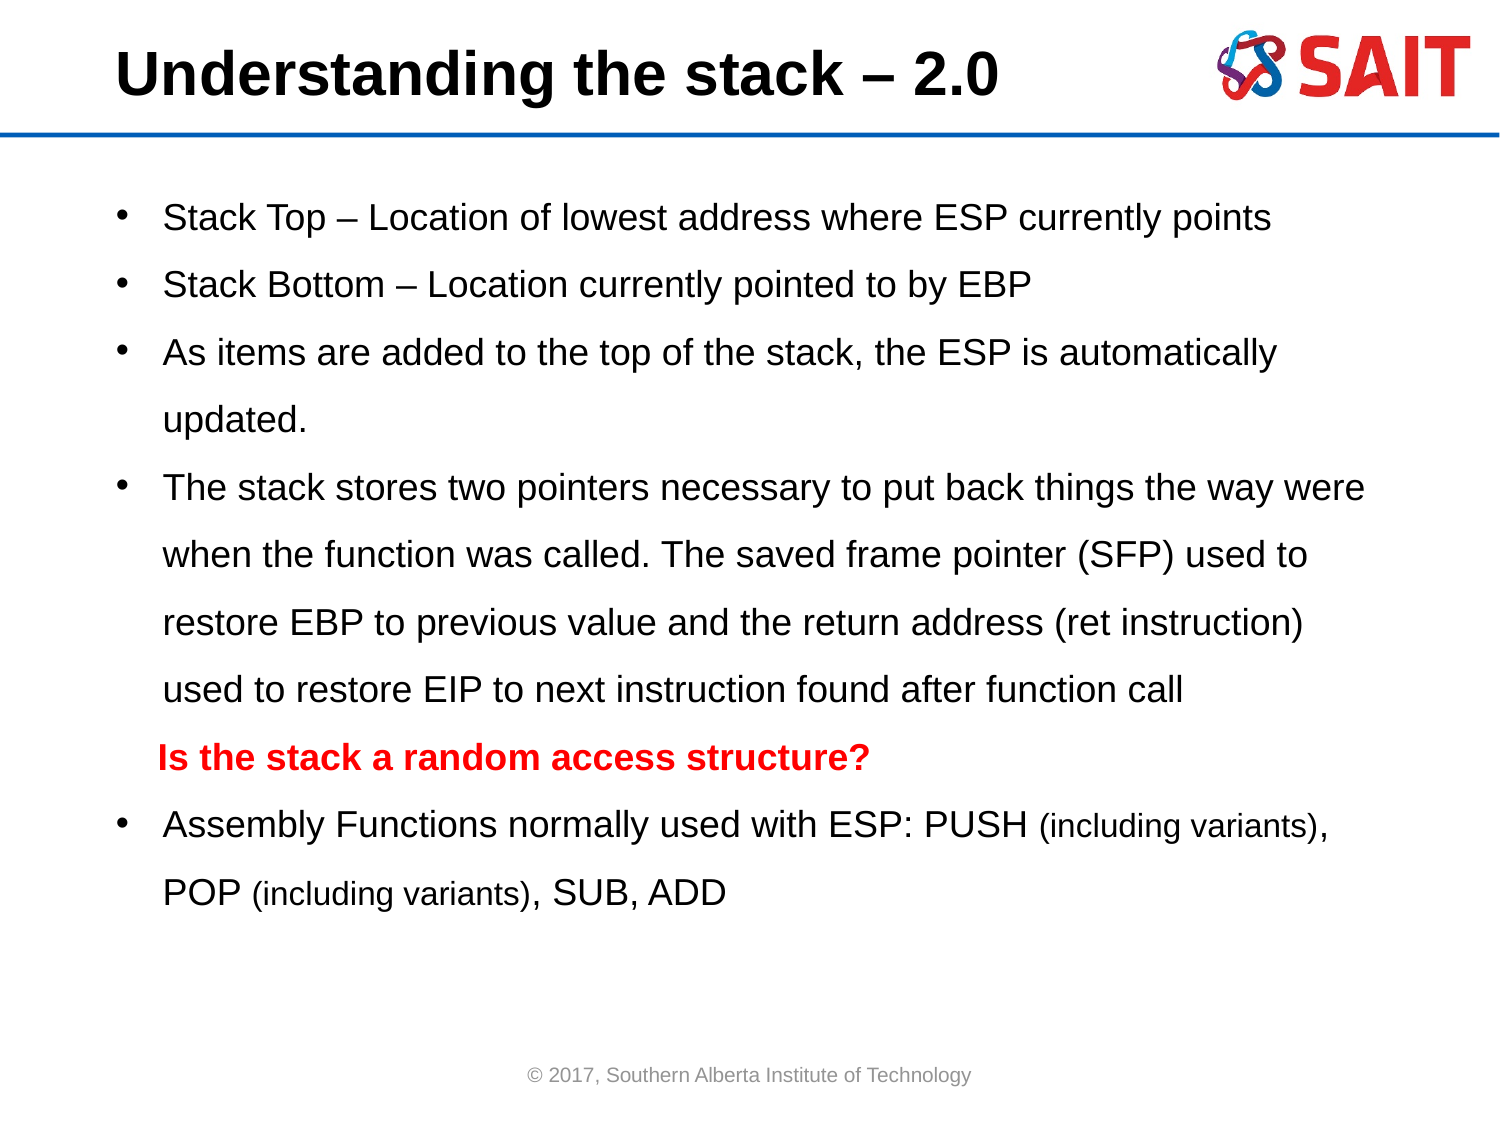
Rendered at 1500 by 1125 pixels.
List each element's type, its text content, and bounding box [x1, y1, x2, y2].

text_box Understanding the stack – 2.0 [100, 26, 1200, 138]
text_box Stack Top – Location of lowest address where ESP currently points Stack Bottom – Location currently pointed to by EBP As items are added to the top of the stack, the ESP is automatically updated. The stack stores two pointers necessary to put back things the way were when the function was called. The saved frame pointer (SFP) used to restore EBP to previous value and the return address (ret instruction) used to restore EIP to next instruction found after function call Is the stack a random access structure? Assembly Functions normally used with ESP: PUSH (including variants), POP (including variants), SUB, ADD [101, 162, 1400, 920]
picture [1187, 0, 1500, 130]
